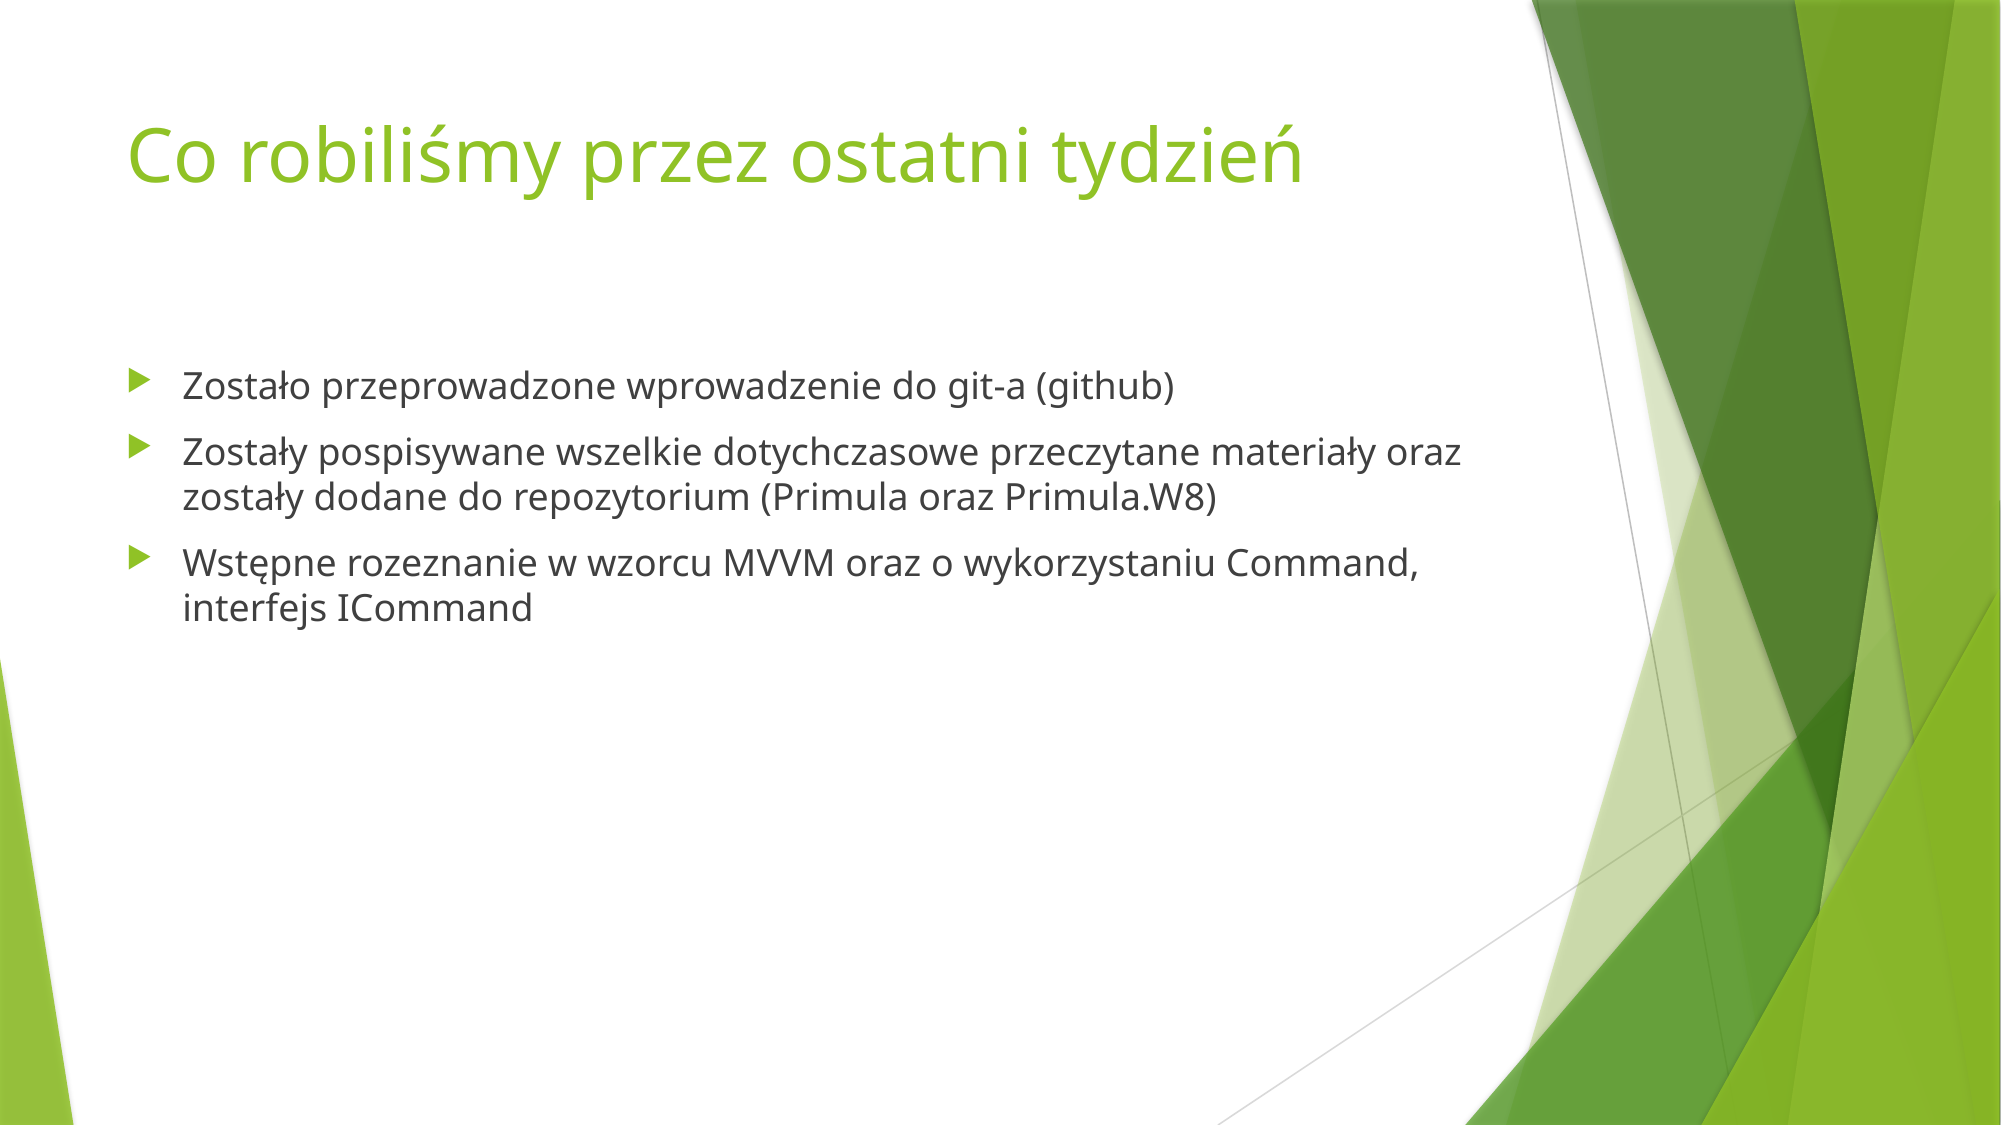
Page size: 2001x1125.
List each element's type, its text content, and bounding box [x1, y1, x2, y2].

title Co robiliśmy przez ostatni tydzień [111, 99, 1522, 317]
list Zostało przeprowadzone wprowadzenie do git-a (github) Zostały pospisywane wszelkie dotychczasowe przeczytane materiały oraz zostały dodane do repozytorium (Primula oraz Primula.W8) Wstępne rozeznanie w wzorcu MVVM oraz o wykorzystaniu Command, interfejs ICommand [111, 354, 1522, 992]
